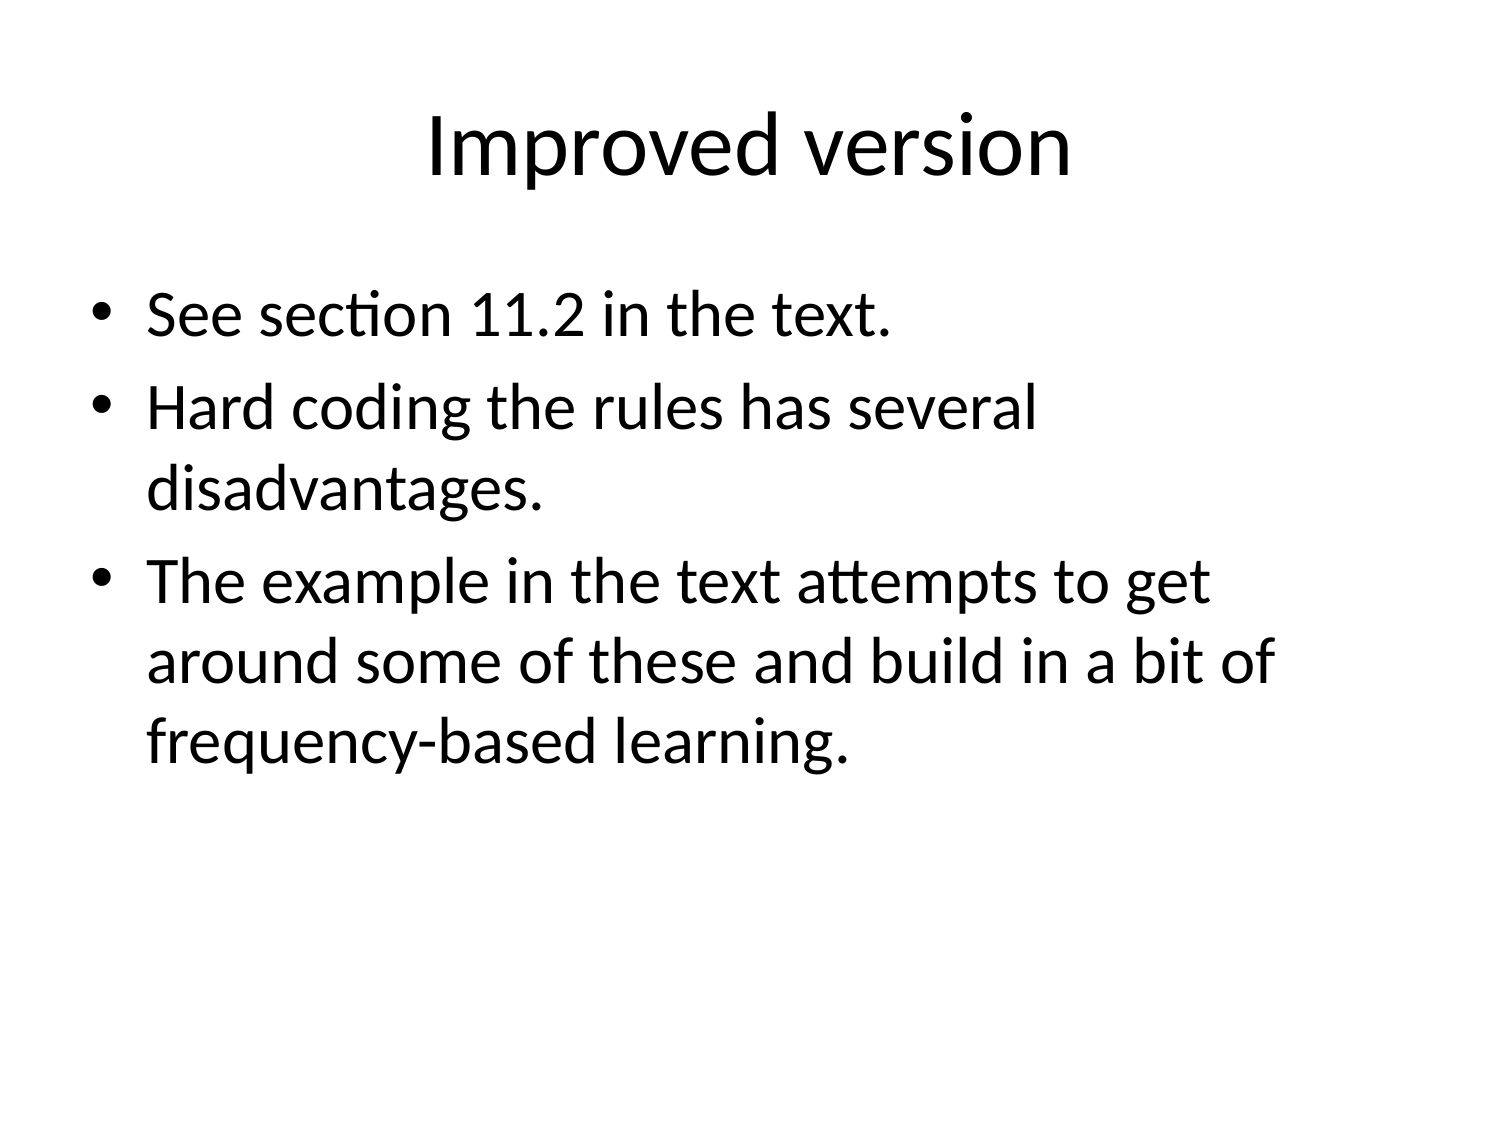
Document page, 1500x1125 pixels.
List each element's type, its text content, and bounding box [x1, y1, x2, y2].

list See section 11.2 in the text. Hard coding the rules has several disadvantages. The example in the text attempts to get around some of these and build in a bit of frequency-based learning. [75, 262, 1425, 1005]
title Improved version [75, 45, 1425, 233]
